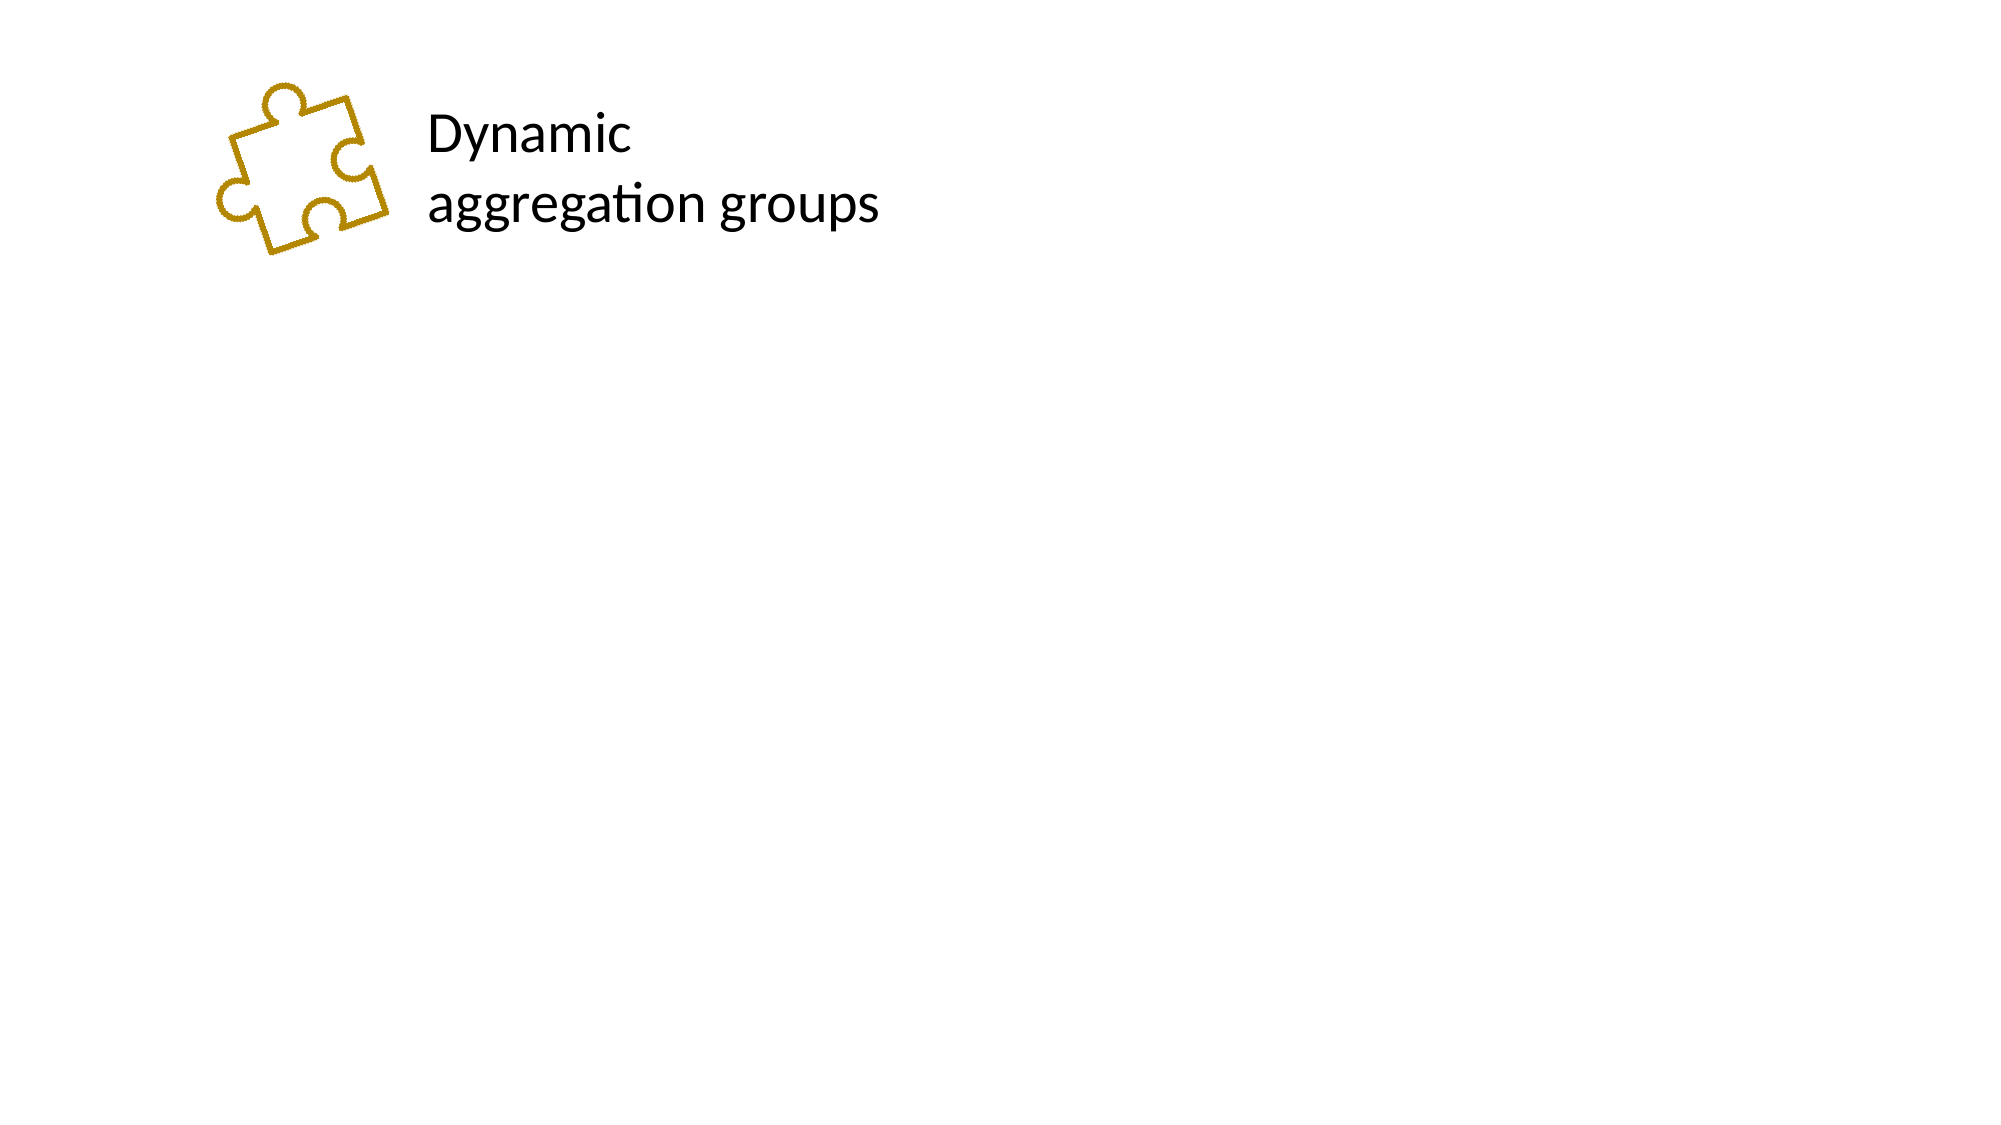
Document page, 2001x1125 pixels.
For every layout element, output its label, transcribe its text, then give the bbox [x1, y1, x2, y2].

text_box Dynamic aggregation groups [412, 86, 946, 241]
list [187, 65, 386, 264]
